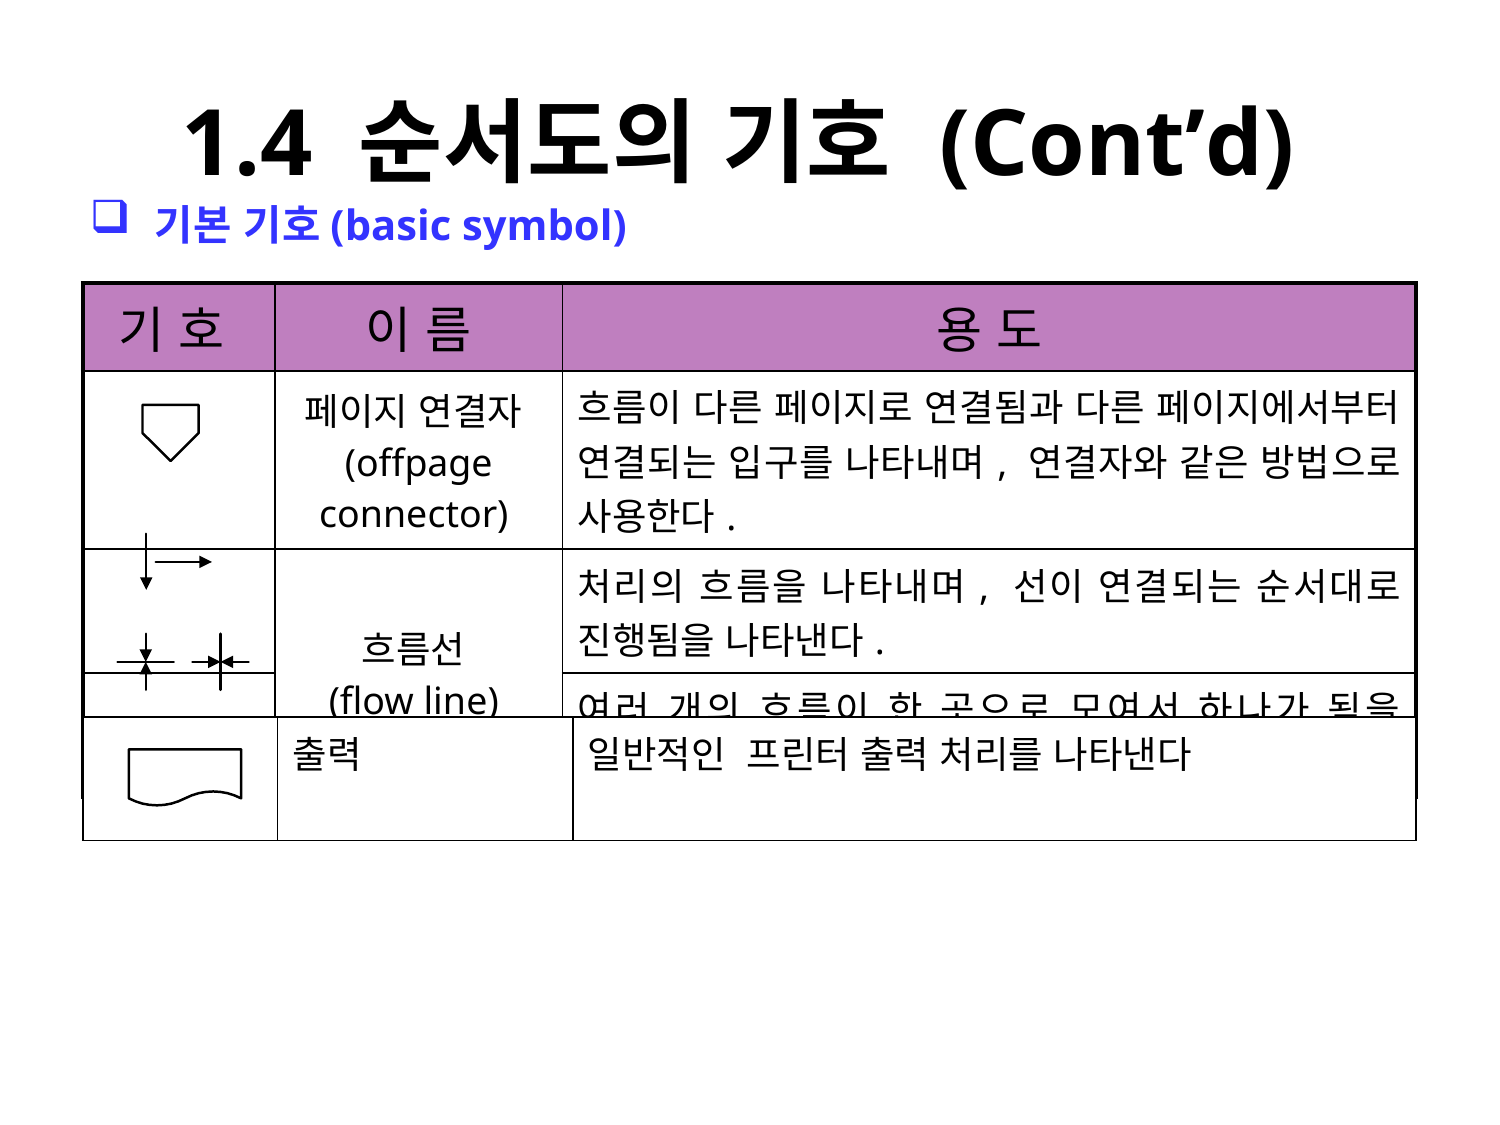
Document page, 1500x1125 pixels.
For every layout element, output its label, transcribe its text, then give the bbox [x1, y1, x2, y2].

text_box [123, 744, 247, 811]
table_header [84, 718, 277, 840]
table_header 일반적인 프린터 출력 처리를 나타낸다 [574, 718, 1415, 840]
title 1.4 순서도의 기호 (Cont’d) [75, 45, 1425, 187]
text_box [112, 624, 258, 700]
table_header 출력 [278, 718, 572, 840]
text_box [137, 524, 222, 600]
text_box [137, 399, 204, 467]
text_box 기본 기호(basic symbol) [75, 187, 1450, 1063]
